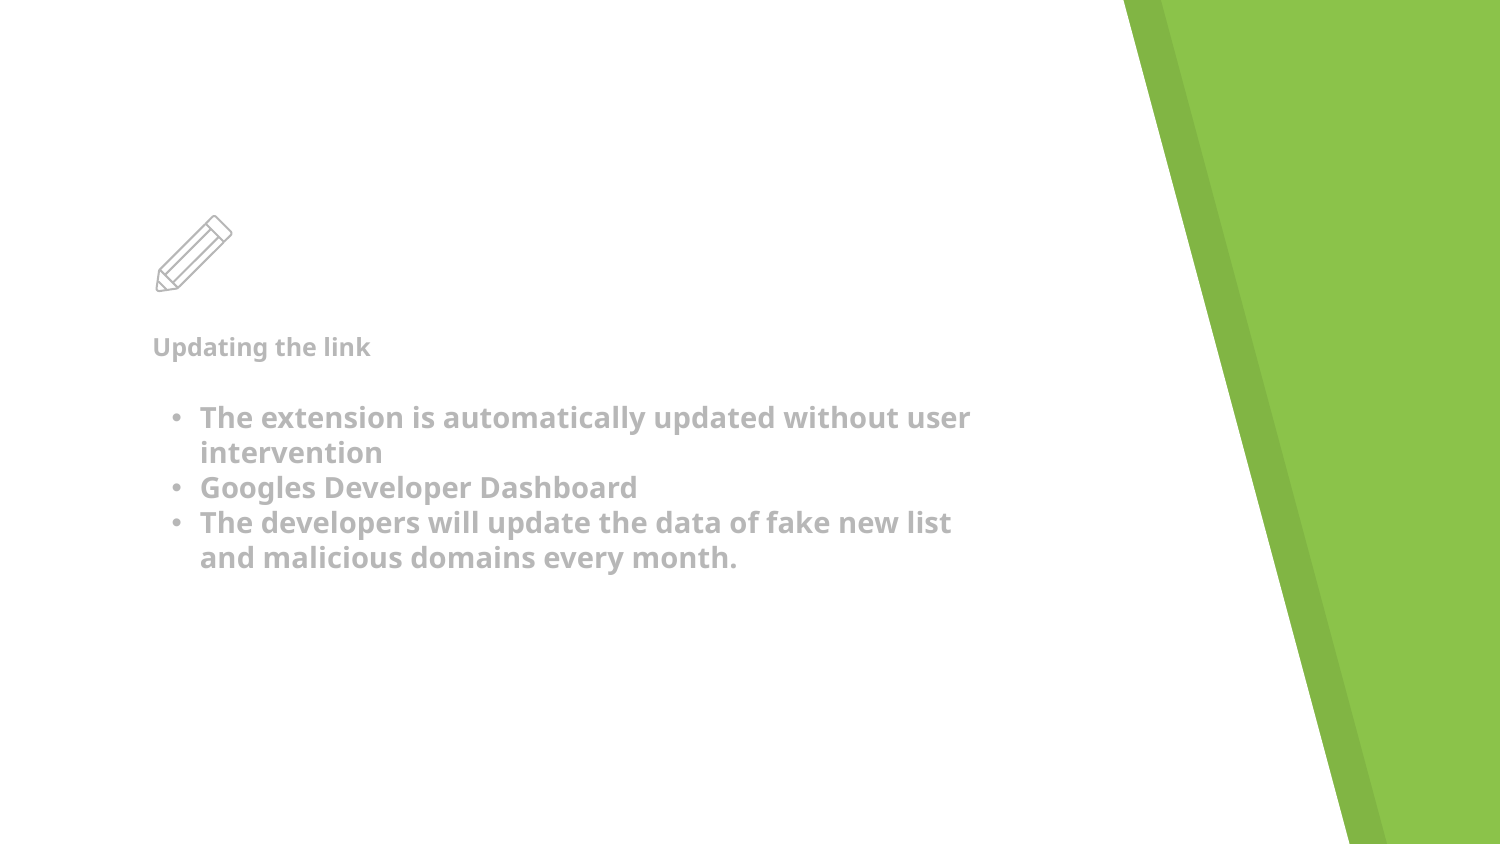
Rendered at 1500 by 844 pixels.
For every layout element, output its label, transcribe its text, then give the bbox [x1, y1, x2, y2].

text_box The extension is automatically updated without user intervention Googles Developer Dashboard The developers will update the data of fake new list and malicious domains every month. [156, 397, 1030, 590]
title Updating the link [137, 296, 1011, 377]
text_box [156, 215, 232, 292]
